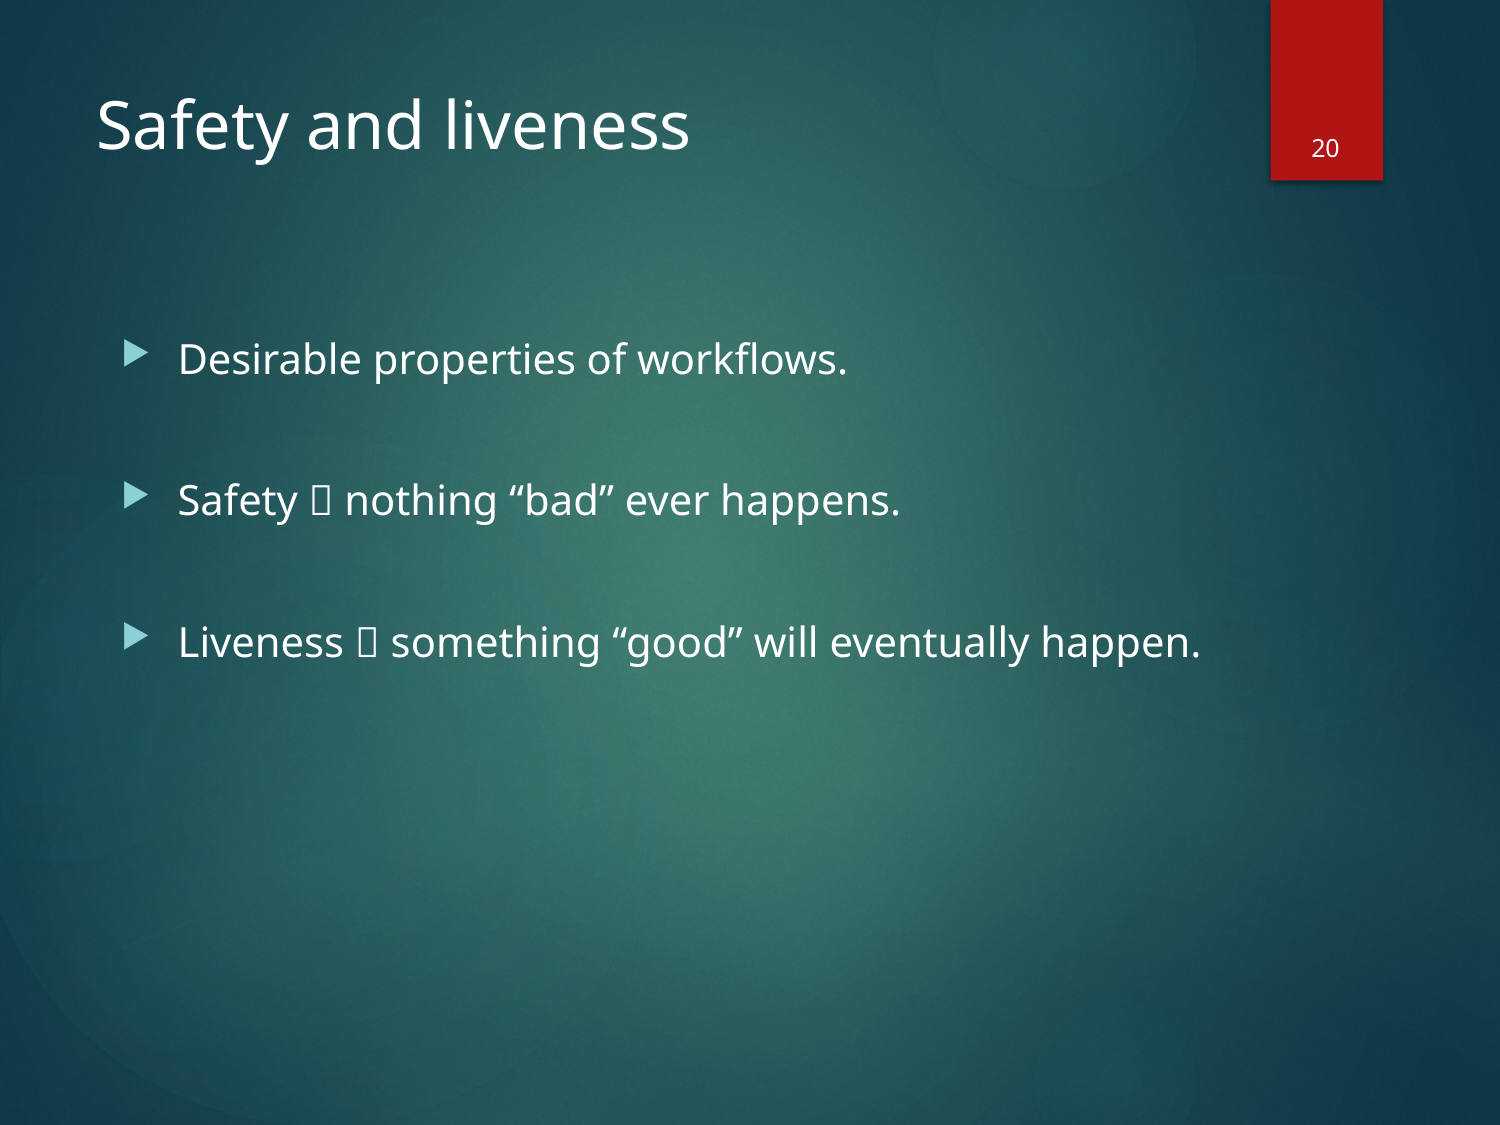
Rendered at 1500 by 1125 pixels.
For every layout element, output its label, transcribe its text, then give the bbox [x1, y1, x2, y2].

picture [0, 0, 1500, 1125]
slide_number 20 [1273, 48, 1377, 175]
title Safety and liveness [81, 75, 1425, 207]
list Desirable properties of workflows. Safety  nothing “bad” ever happens. Liveness  something “good” will eventually happen. [106, 324, 1425, 963]
